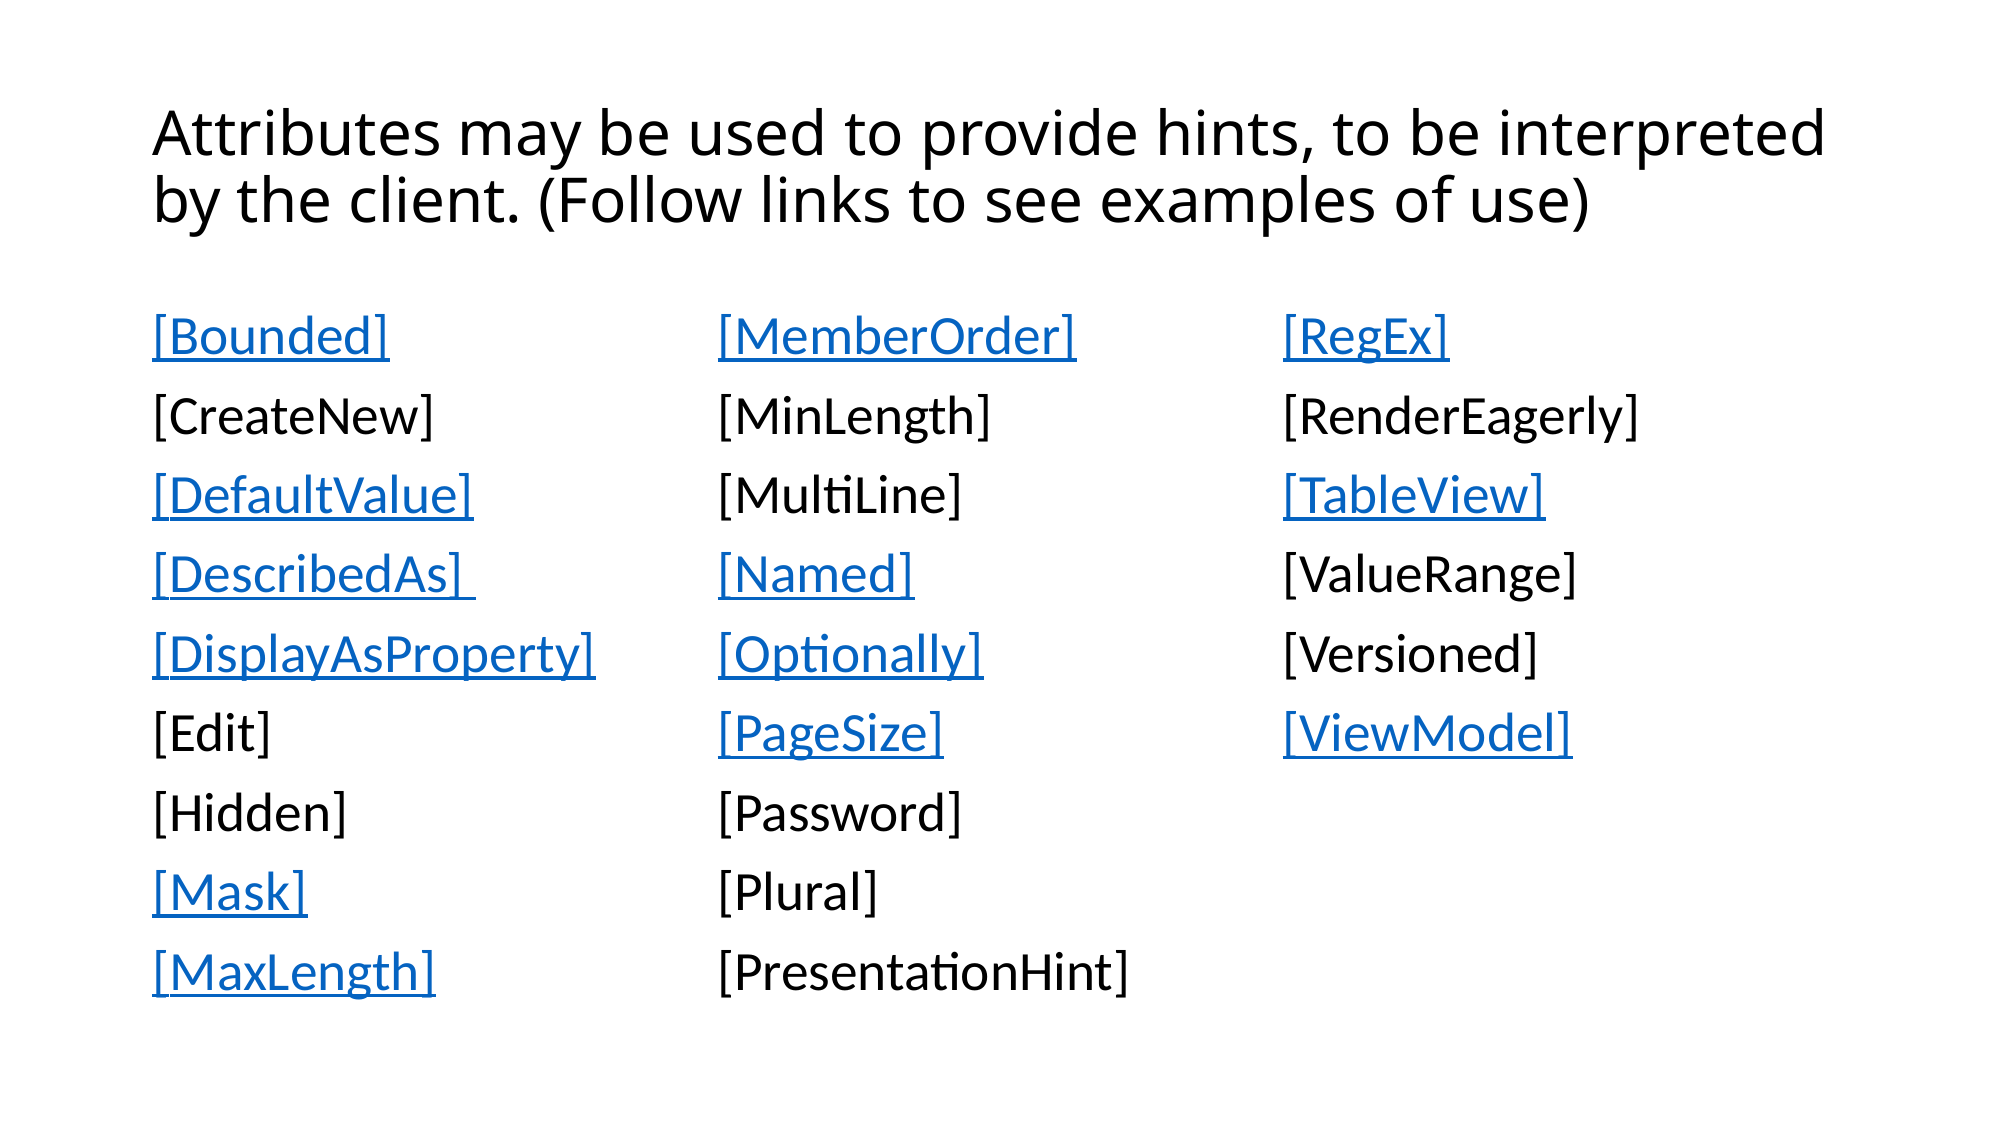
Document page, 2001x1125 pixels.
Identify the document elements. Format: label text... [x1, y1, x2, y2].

text_box [108, 855, 1834, 1125]
title Attributes may be used to provide hints, to be interpreted by the client. (Follow links to see examples of use) [137, 59, 1863, 278]
list [Bounded] [CreateNew] [DefaultValue] [DescribedAs] [DisplayAsProperty] [Edit] [Hidden] [Mask] [MaxLength] [MemberOrder] [MinLength] [MultiLine] [Named] [Optionally] [PageSize] [Password] [Plural] [PresentationHint] [RegEx] [RenderEagerly] [TableView] [ValueRange] [Versioned] [ViewModel] [137, 299, 1863, 1014]
